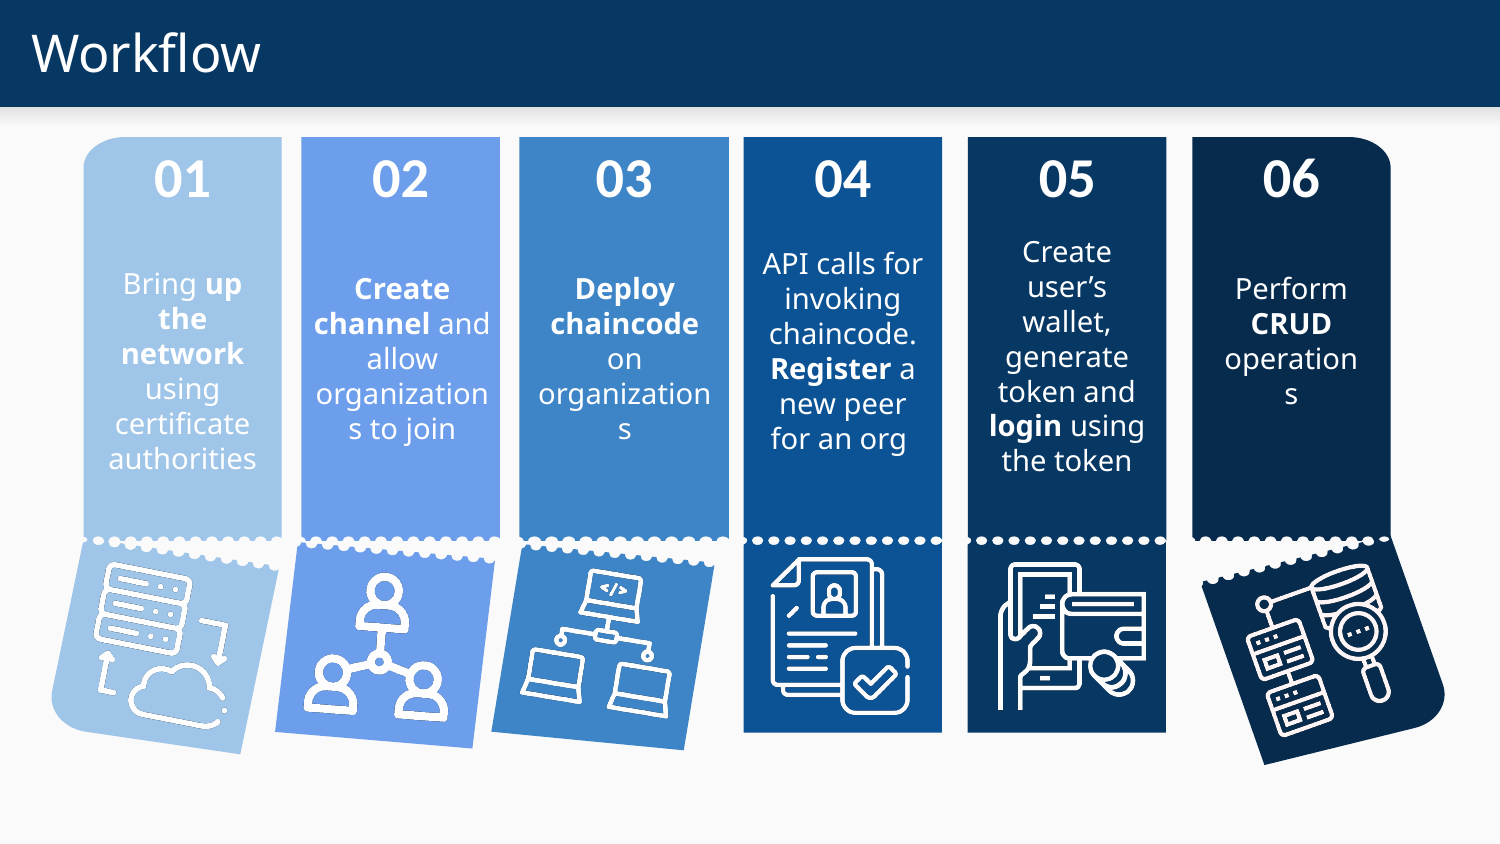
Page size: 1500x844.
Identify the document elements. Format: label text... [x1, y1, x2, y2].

picture [80, 561, 251, 733]
text_box 02 [301, 137, 500, 541]
text_box 03 [519, 137, 729, 541]
picture [303, 568, 458, 722]
text_box API calls for invoking chaincode. Register a new peer for an org [756, 239, 930, 461]
text_box Create channel and allow organizations to join [309, 264, 495, 451]
text_box Deploy chaincode on organizations [532, 264, 718, 451]
title Workflow [16, 2, 1464, 102]
text_box 04 [743, 137, 943, 540]
text_box 05 [967, 137, 1167, 541]
text_box [275, 542, 496, 749]
text_box [491, 544, 715, 751]
text_box 06 [1192, 137, 1391, 541]
picture [992, 557, 1151, 716]
text_box [967, 539, 1166, 733]
text_box 01 [83, 137, 282, 541]
text_box Perform CRUD operations [1217, 264, 1366, 416]
text_box [51, 538, 279, 755]
picture [517, 560, 690, 733]
picture [1230, 556, 1416, 742]
picture [761, 557, 920, 716]
text_box [743, 539, 942, 733]
text_box [1201, 535, 1445, 766]
text_box Create user’s wallet, generate token and login using the token [980, 227, 1154, 484]
text_box Bring up the network using certificate authorities [96, 260, 269, 482]
